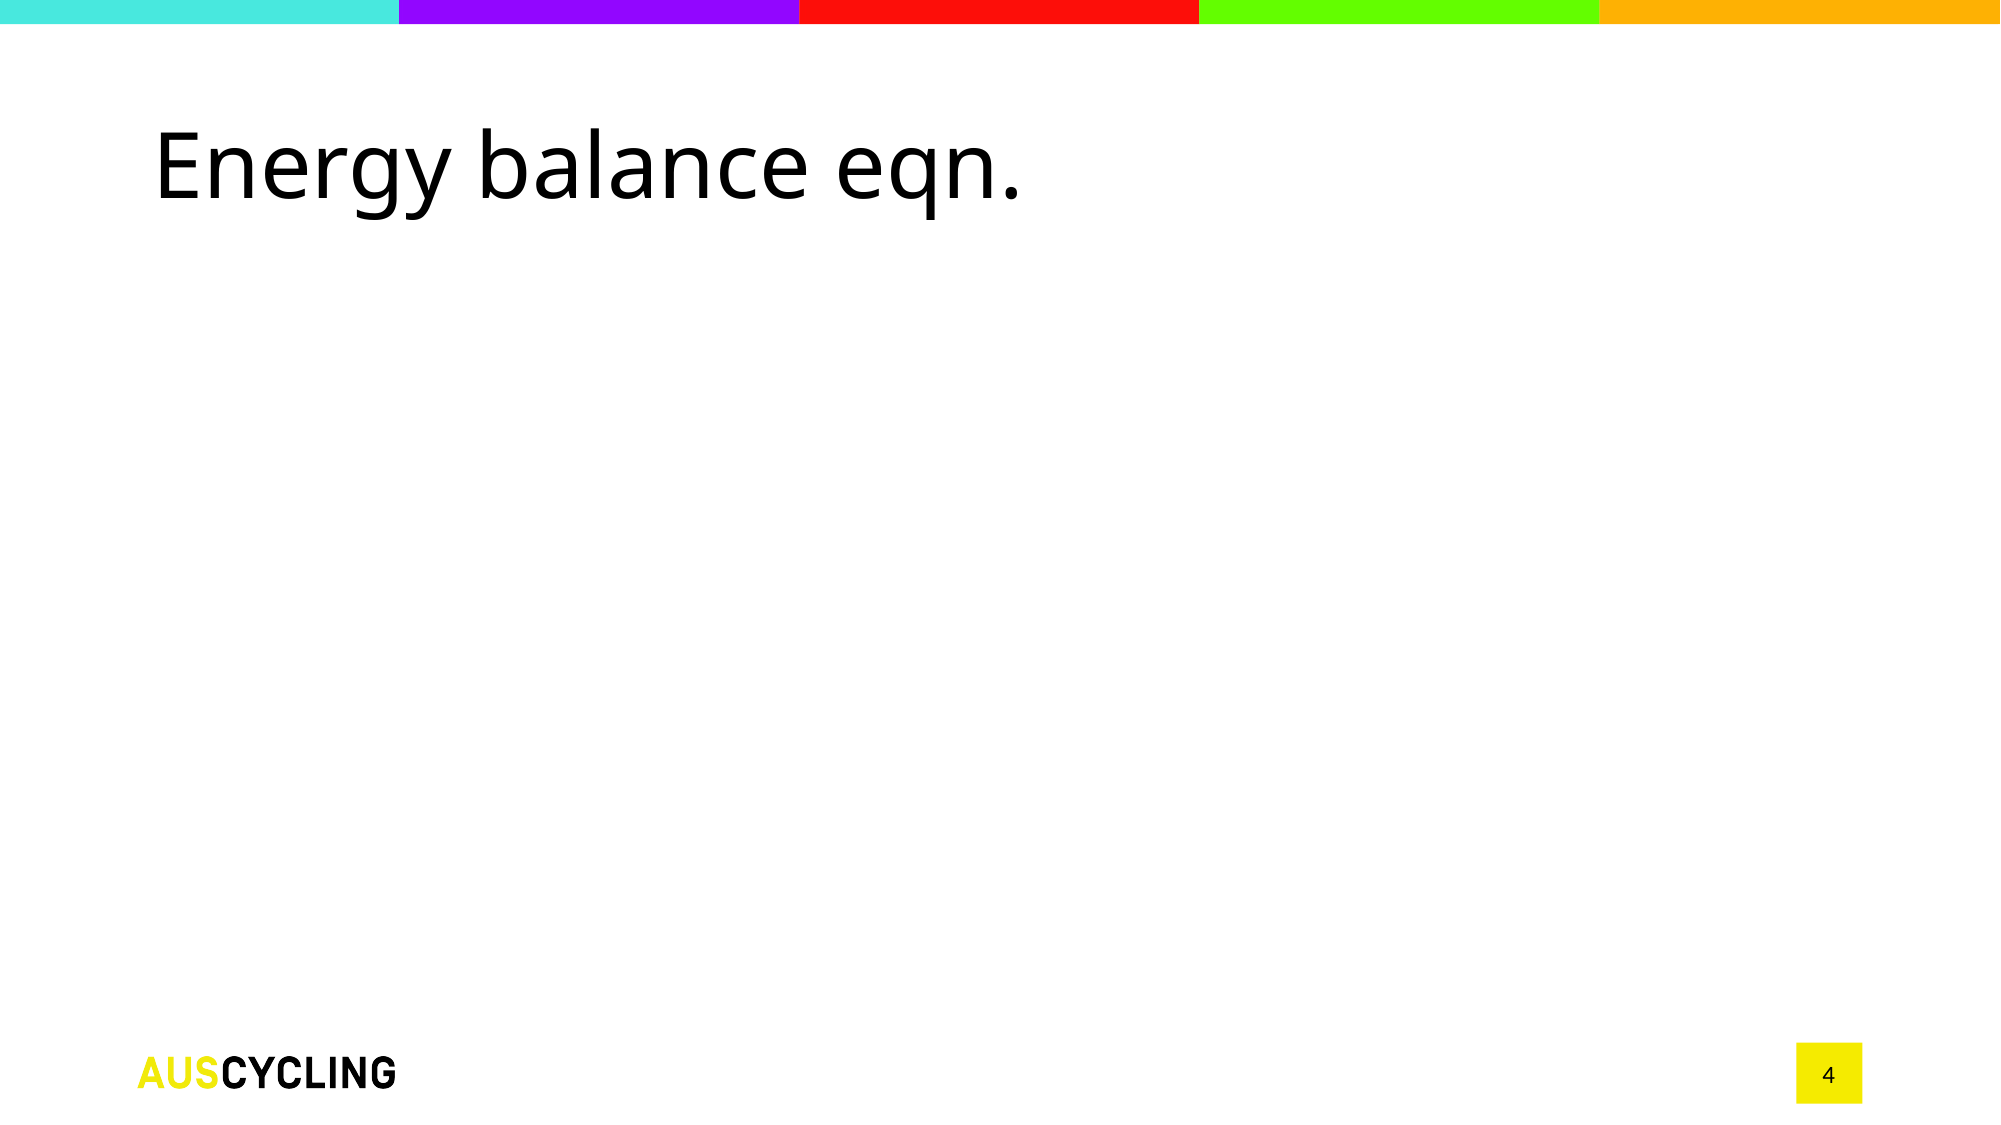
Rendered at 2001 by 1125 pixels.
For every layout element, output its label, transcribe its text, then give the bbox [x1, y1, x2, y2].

picture [137, 1056, 395, 1089]
title Energy balance eqn. [137, 59, 1863, 278]
picture [0, 0, 2000, 25]
